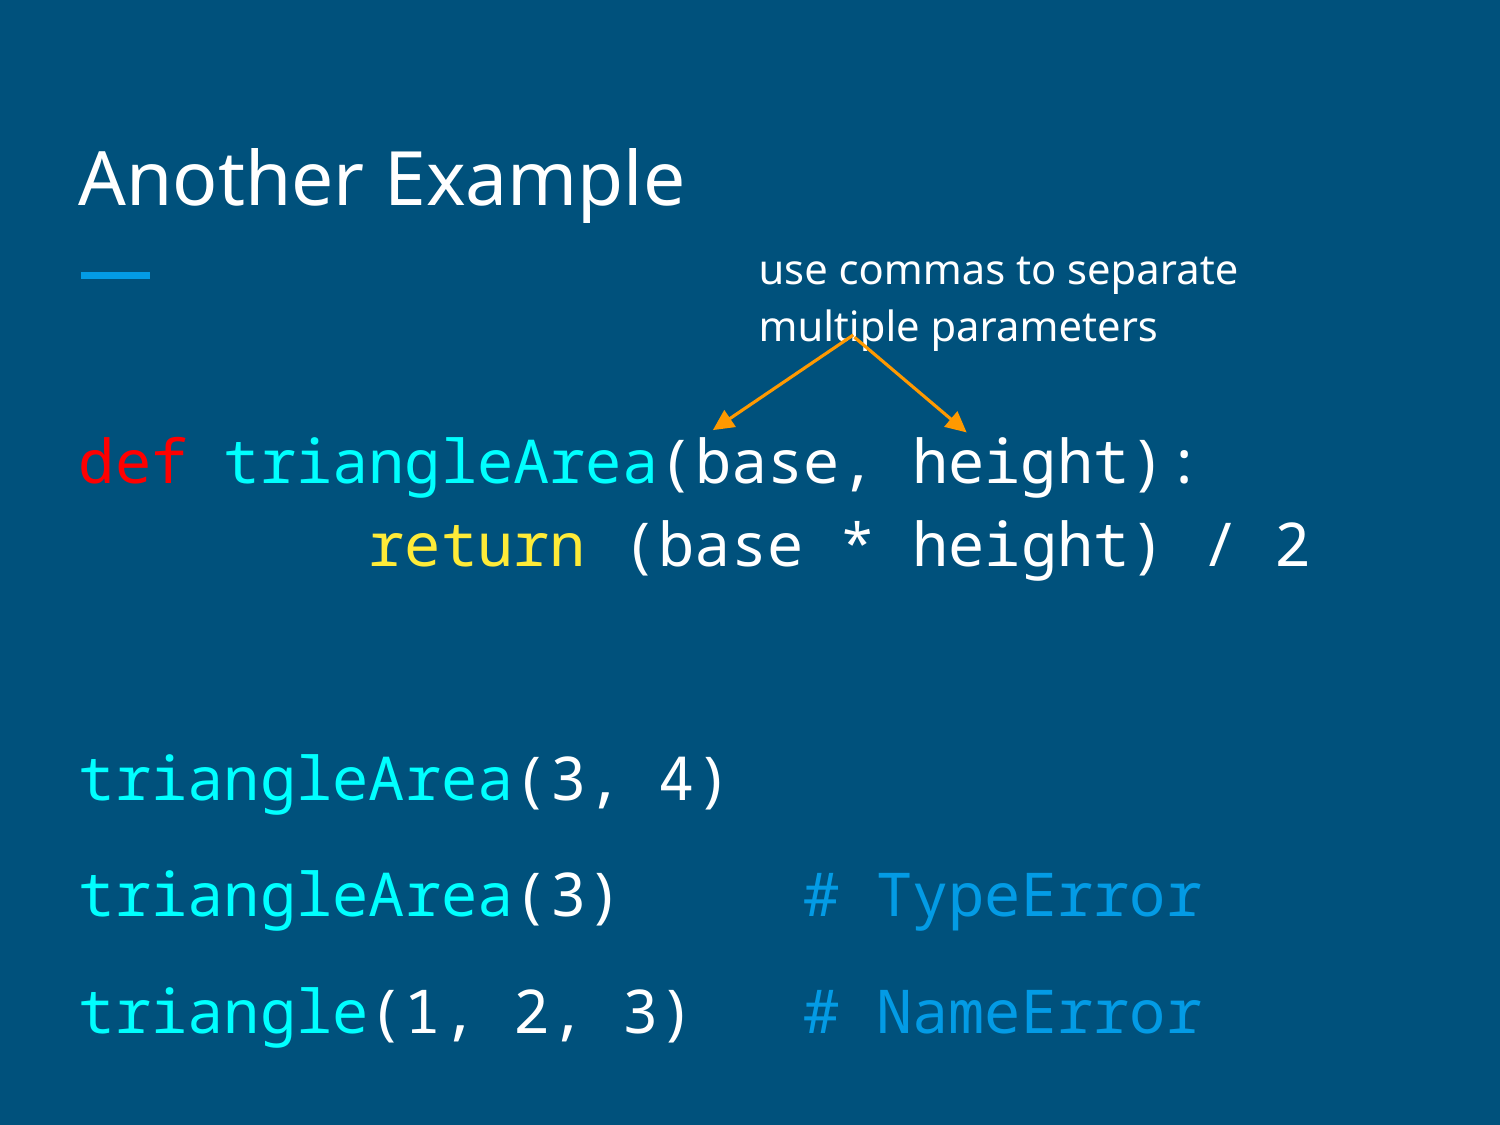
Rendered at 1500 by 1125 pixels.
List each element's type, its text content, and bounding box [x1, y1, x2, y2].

list def triangleArea(base, height): return (base * height) / 2 triangleArea(3, 4) triangleArea(3) # TypeError triangle(1, 2, 3) # NameError [63, 313, 1480, 1106]
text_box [854, 336, 967, 433]
title Another Example [63, 100, 1437, 251]
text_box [712, 334, 854, 431]
text_box use commas to separate multiple parameters [743, 237, 1361, 348]
